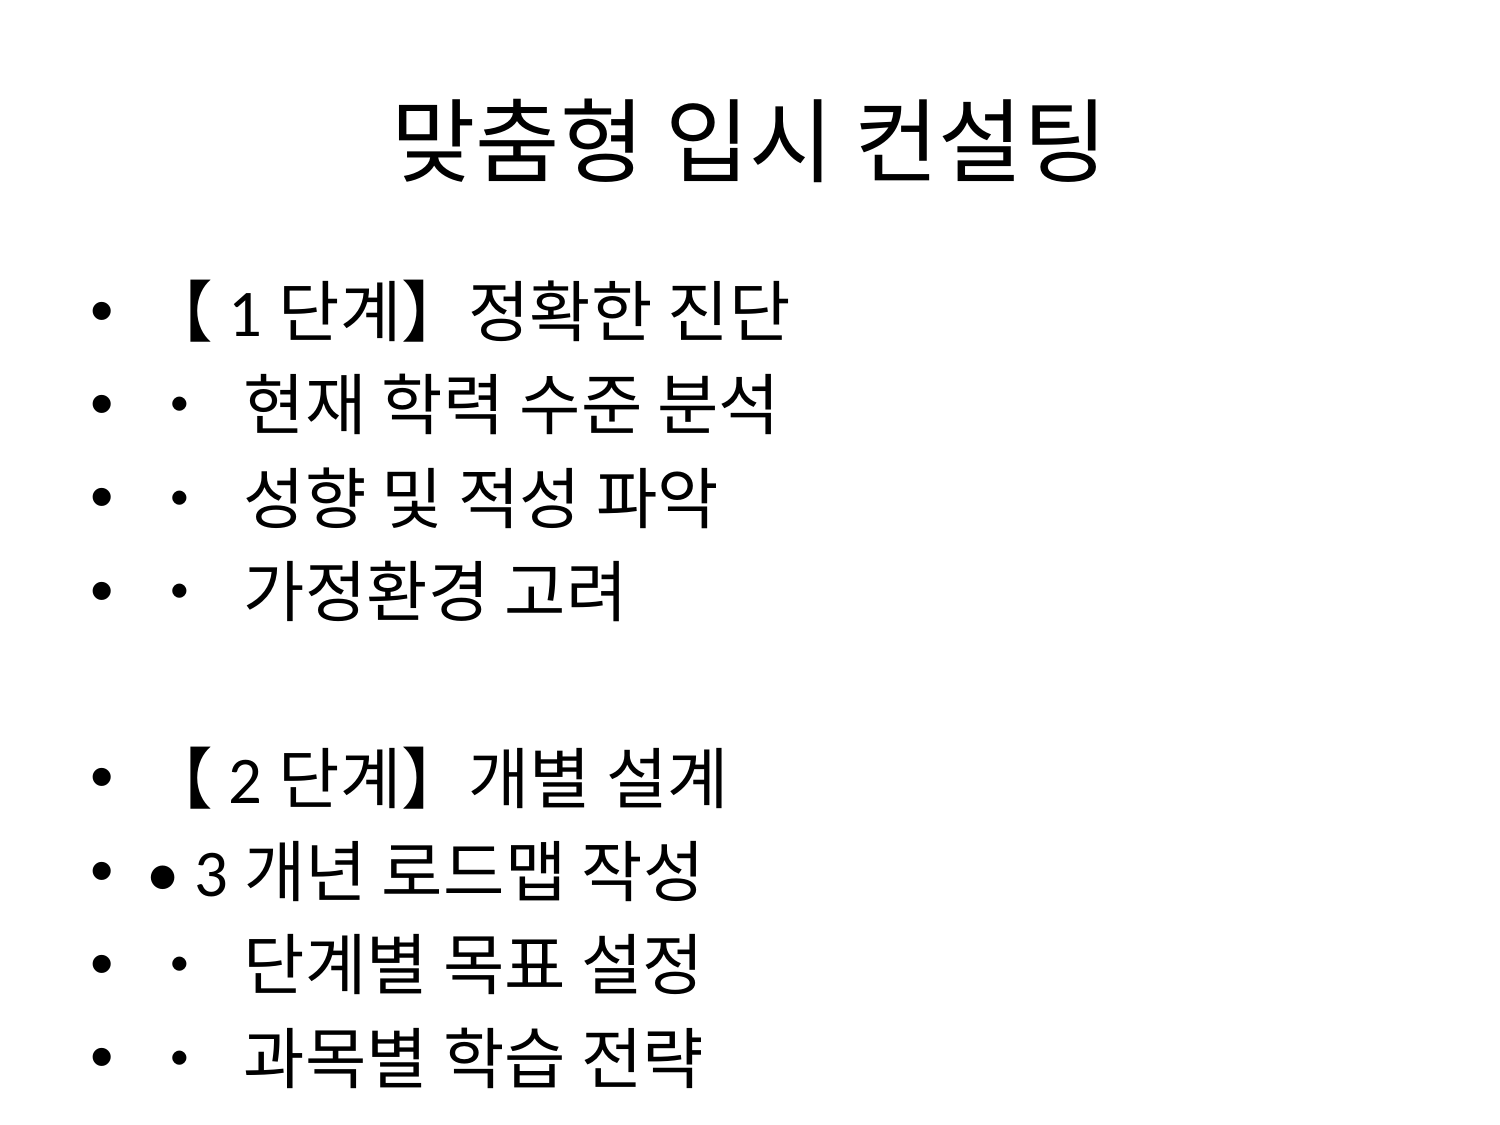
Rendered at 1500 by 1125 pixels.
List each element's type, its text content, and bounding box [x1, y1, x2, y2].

list 【1단계】정확한 진단 • 현재 학력 수준 분석 • 성향 및 적성 파악 • 가정환경 고려 【2단계】개별 설계 • 3개년 로드맵 작성 • 단계별 목표 설정 • 과목별 학습 전략 【3단계】지속 관리 • 정기 점검 및 수정 • 학부모 상담 • 동기부여 시스템 [75, 262, 1425, 1005]
title 맞춤형 입시 컨설팅 [75, 45, 1425, 233]
